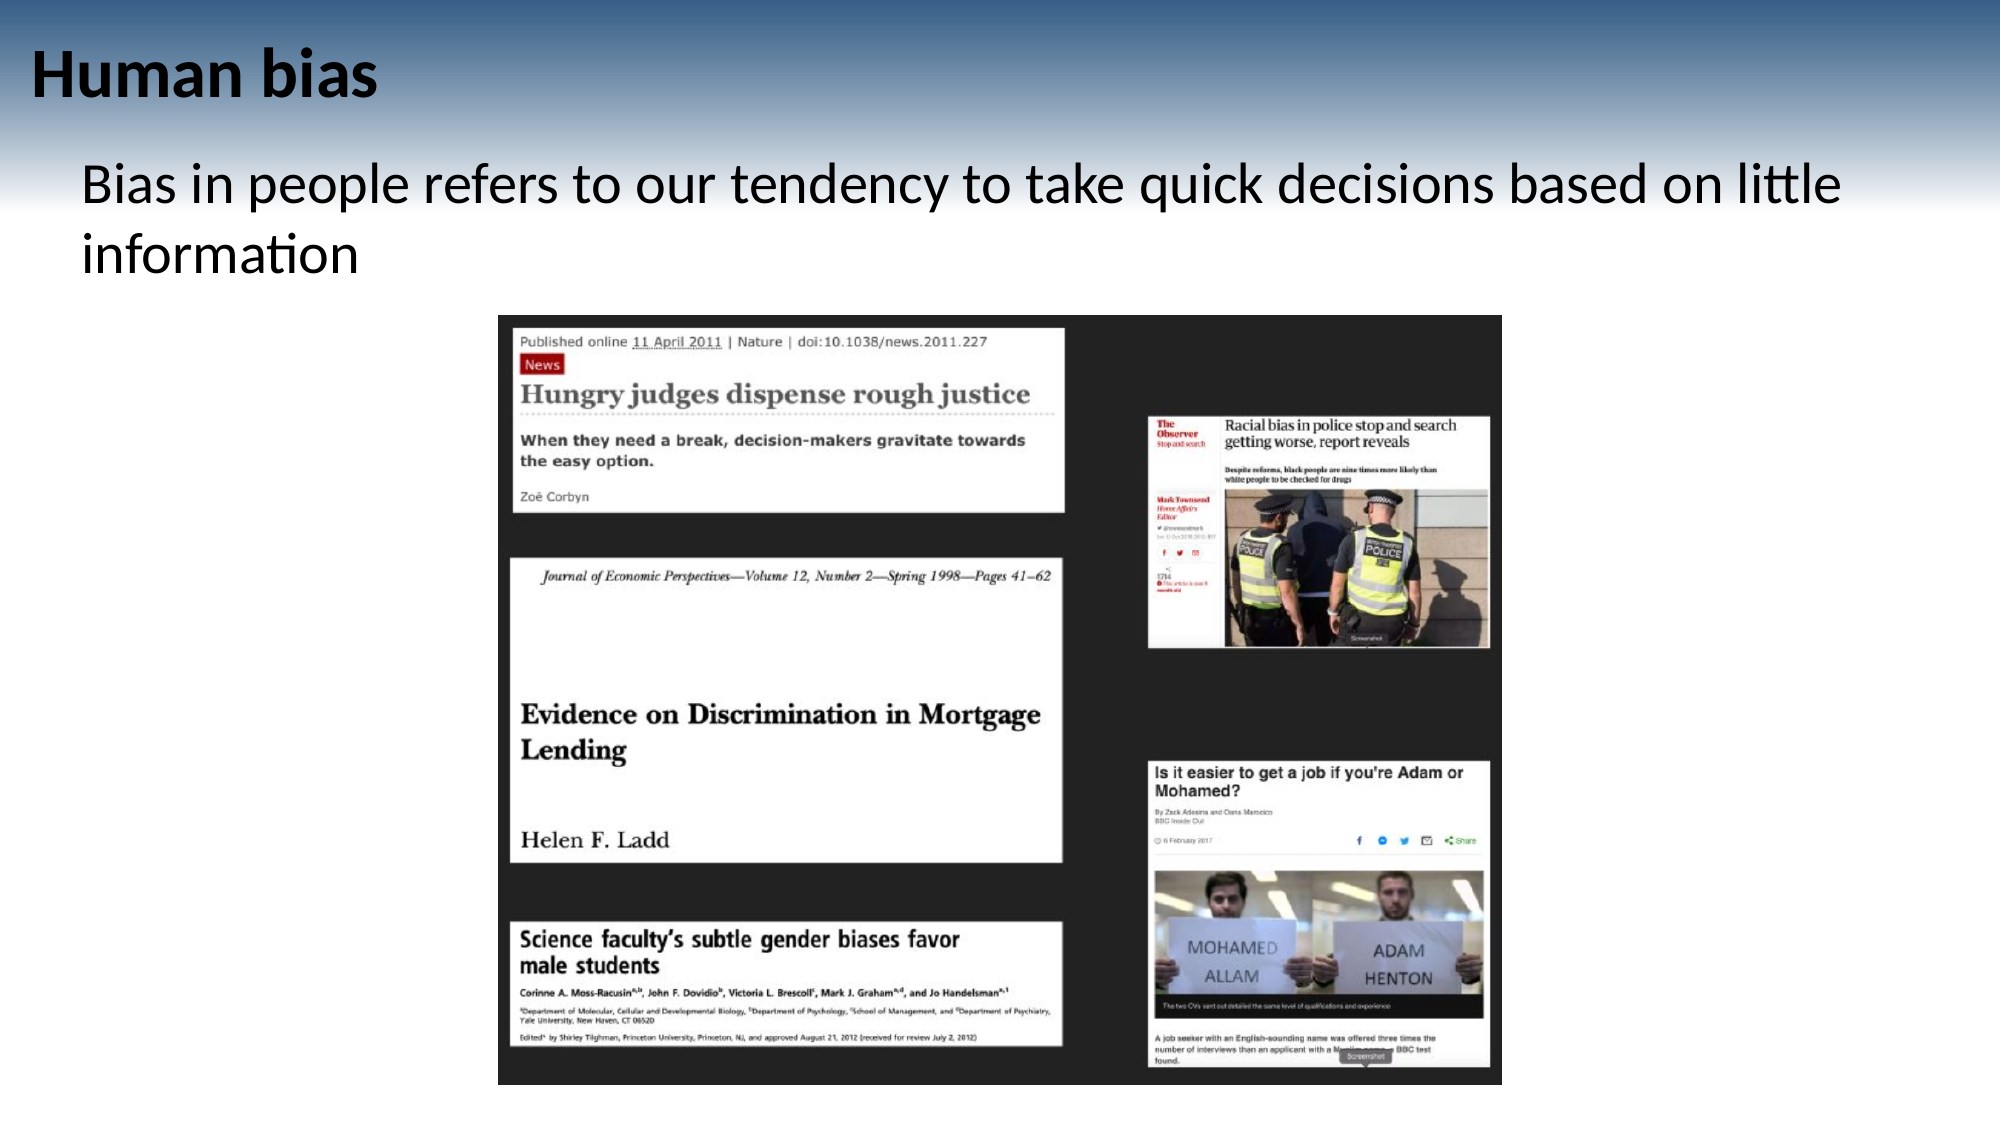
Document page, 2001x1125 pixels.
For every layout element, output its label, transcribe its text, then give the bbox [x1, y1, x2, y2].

picture [497, 315, 1503, 1086]
title Human bias [16, 12, 1984, 125]
list Bias in people refers to our tendency to take quick decisions based on little information [66, 137, 2000, 1088]
